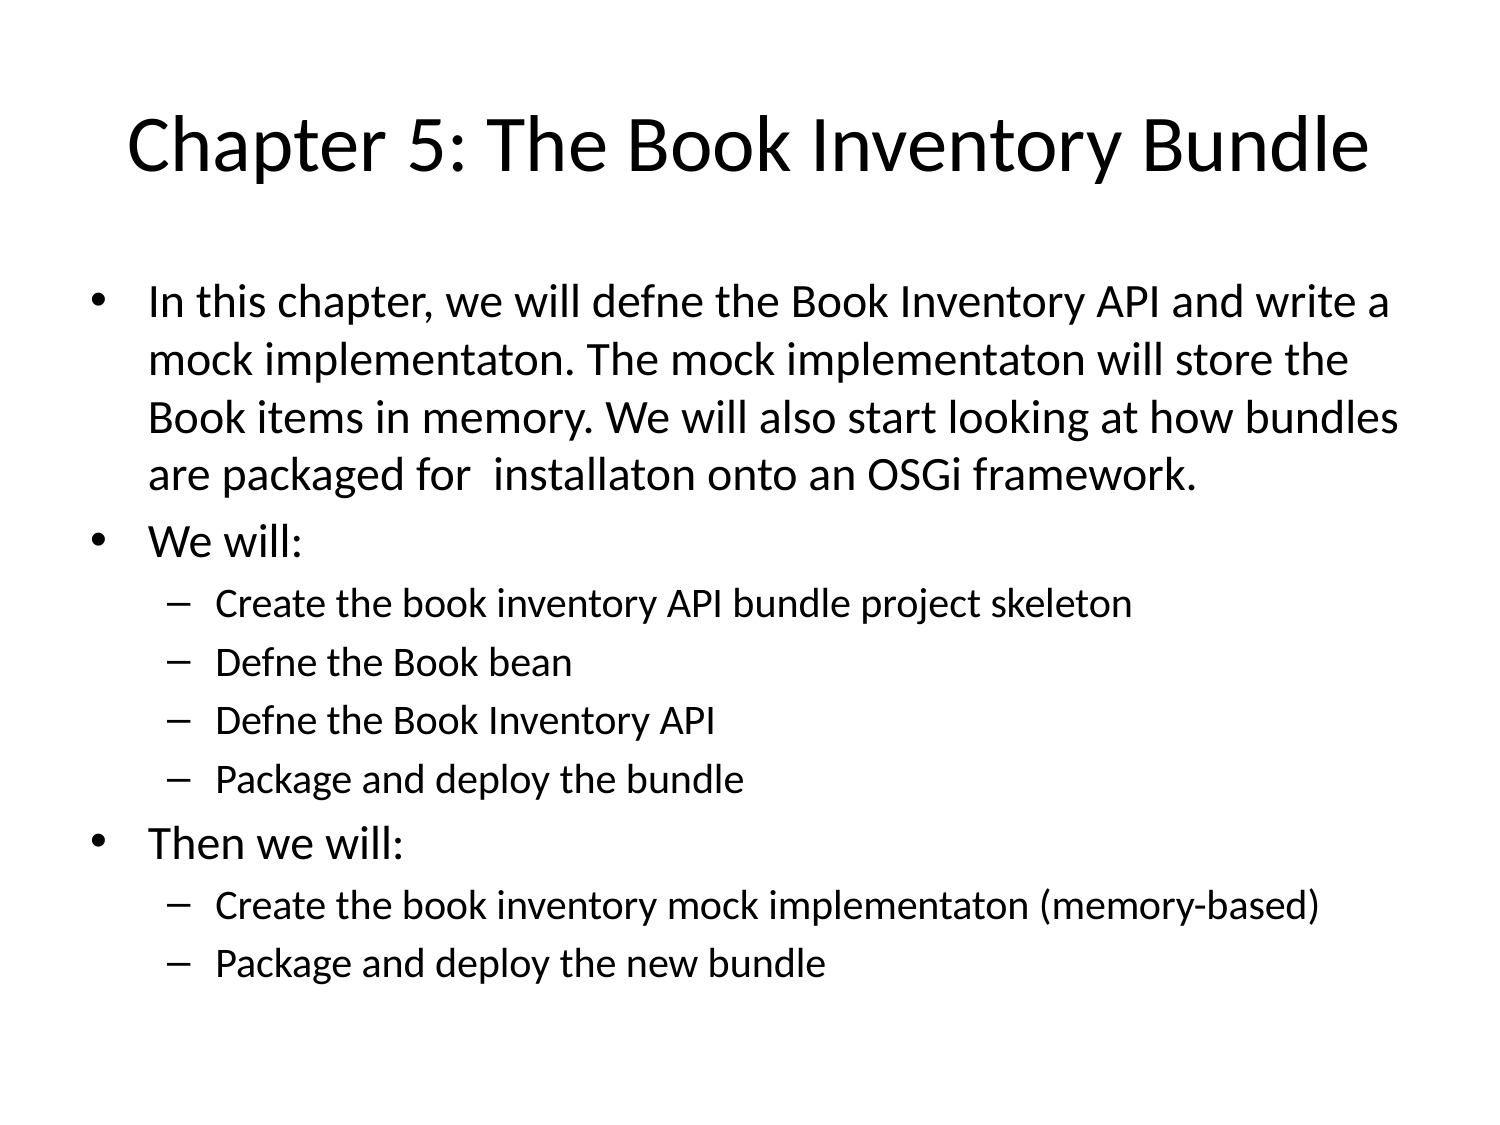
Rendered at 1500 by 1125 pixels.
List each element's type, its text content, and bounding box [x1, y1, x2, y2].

title Chapter 5: The Book Inventory Bundle [75, 45, 1425, 233]
list In this chapter, we will defne the Book Inventory API and write a mock implementaton. The mock implementaton will store the Book items in memory. We will also start looking at how bundles are packaged for installaton onto an OSGi framework. We will: Create the book inventory API bundle project skeleton Defne the Book bean Defne the Book Inventory API Package and deploy the bundle Then we will: Create the book inventory mock implementaton (memory-based) Package and deploy the new bundle [75, 262, 1425, 1005]
